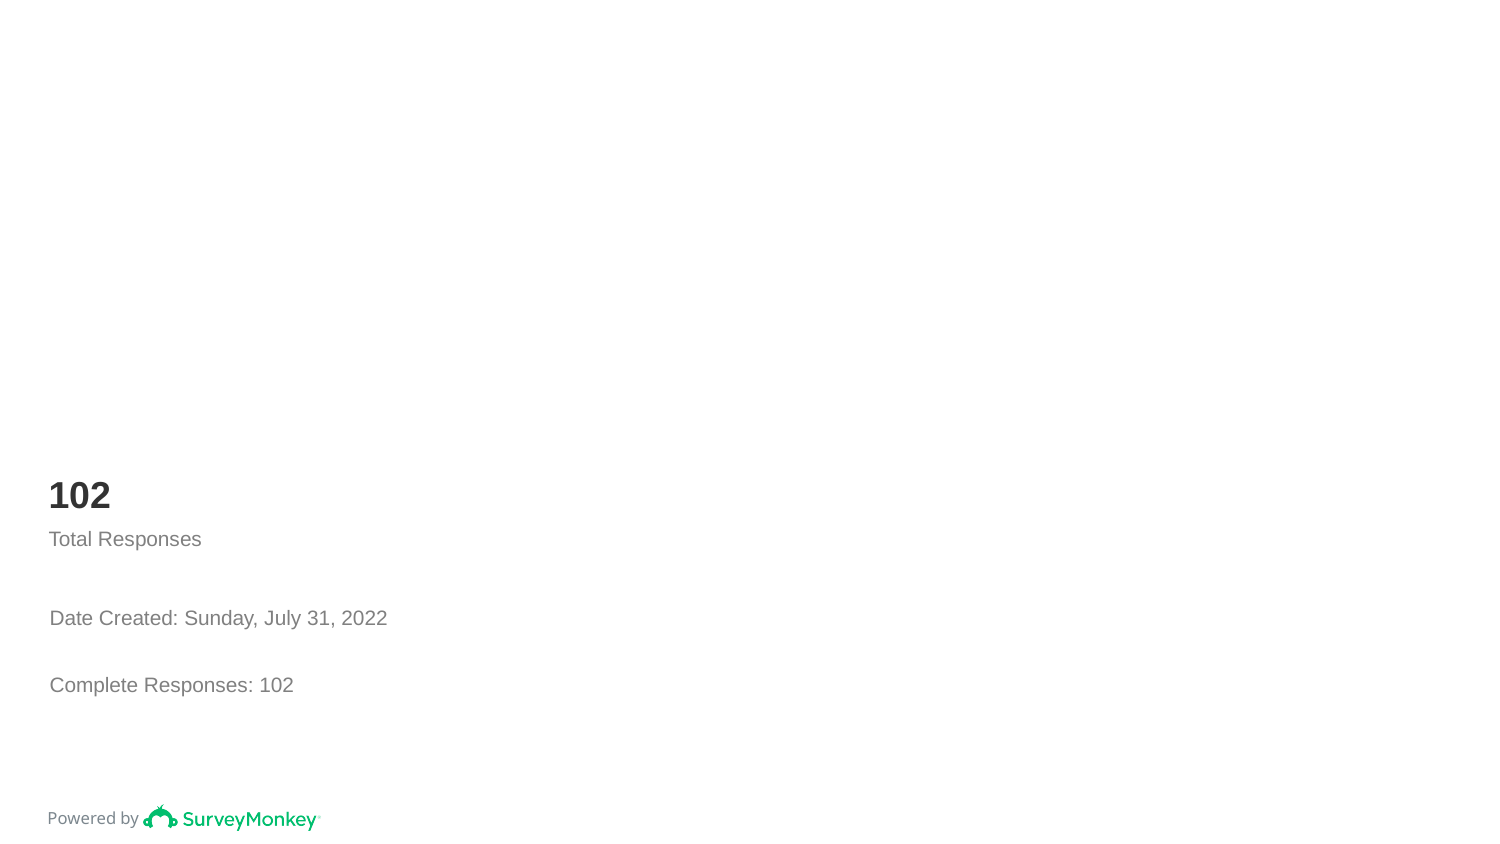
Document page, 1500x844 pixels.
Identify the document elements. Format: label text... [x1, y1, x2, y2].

picture [132, 793, 332, 842]
list Date Created: Sunday, July 31, 2022 [34, 596, 786, 655]
list Complete Responses: 102 [34, 664, 786, 722]
list Total Responses [33, 518, 667, 565]
title 102 [33, 382, 1384, 524]
